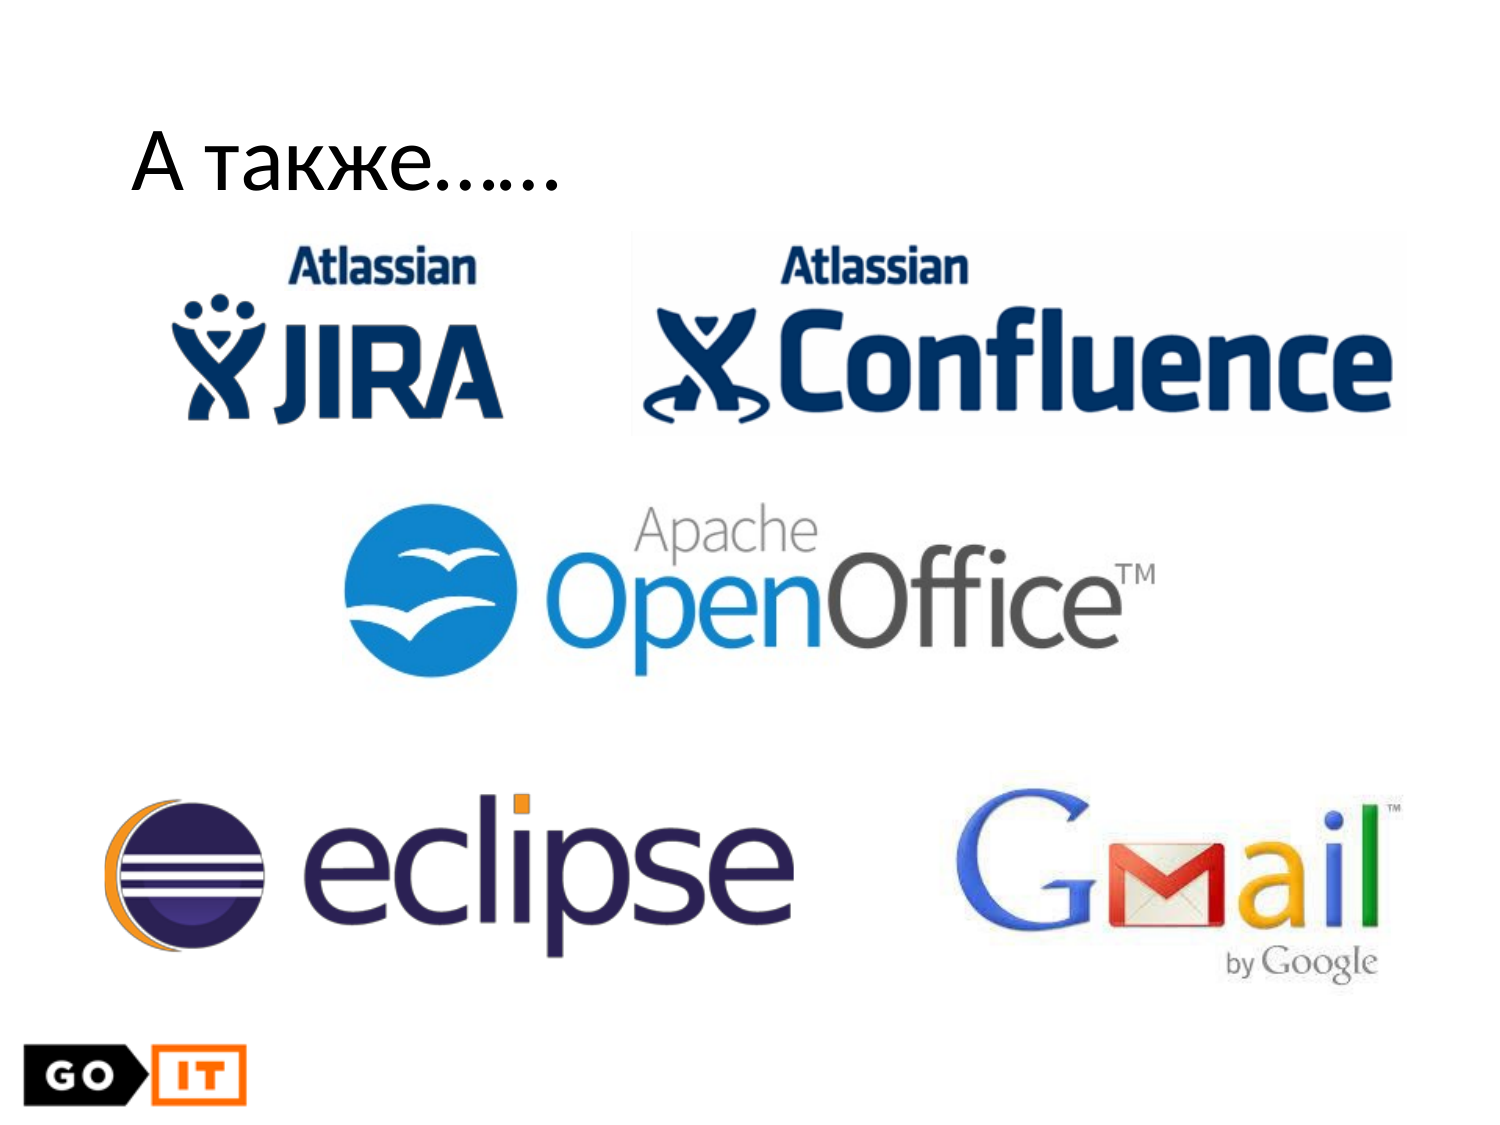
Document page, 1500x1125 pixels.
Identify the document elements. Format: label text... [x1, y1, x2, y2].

title А также…… [129, 98, 1371, 287]
text_box [0, 1039, 272, 1113]
text_box [104, 782, 794, 971]
text_box [154, 267, 522, 452]
text_box [284, 231, 486, 291]
text_box [915, 770, 1463, 996]
text_box [342, 465, 1158, 716]
text_box [631, 231, 1407, 436]
